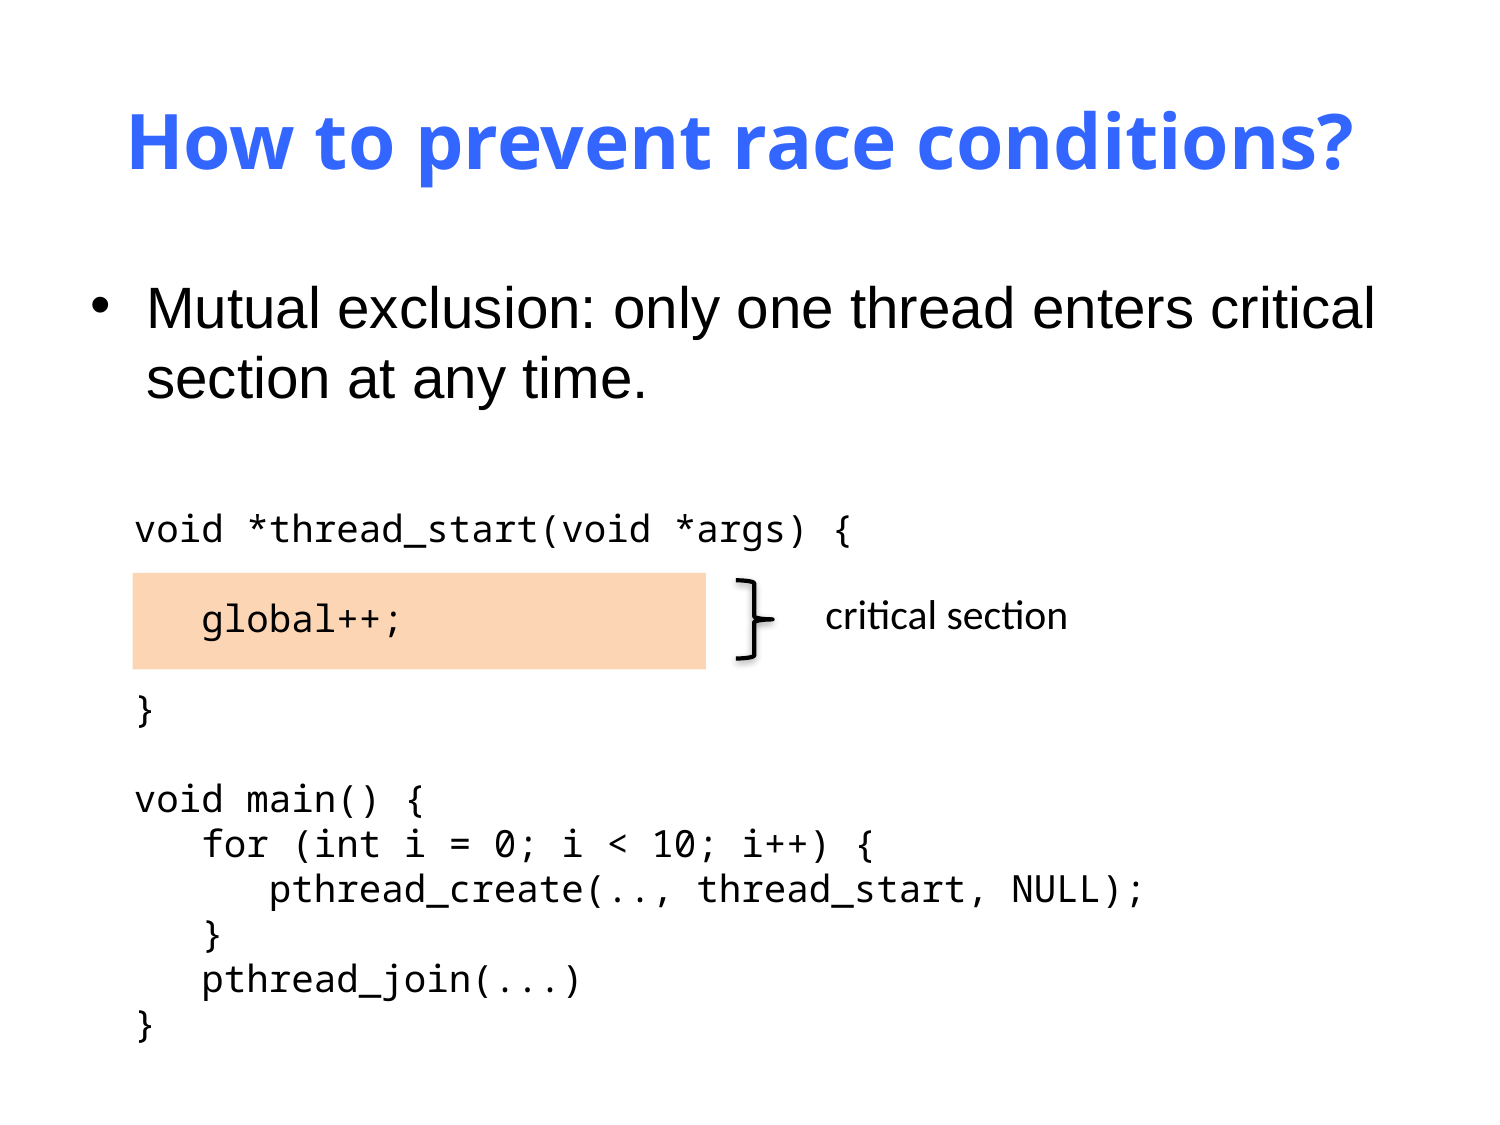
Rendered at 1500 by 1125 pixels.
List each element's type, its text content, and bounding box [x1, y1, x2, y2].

text_box void *thread_start(void *args) { global++; } void main() { for (int i = 0; i < 10; i++) { pthread_create(.., thread_start, NULL); } pthread_join(...) } [117, 445, 1246, 1104]
title How to prevent race conditions? [75, 45, 1425, 233]
list Mutual exclusion: only one thread enters critical section at any time. [75, 262, 1425, 463]
text_box critical section [810, 580, 1084, 646]
text_box [735, 578, 775, 661]
